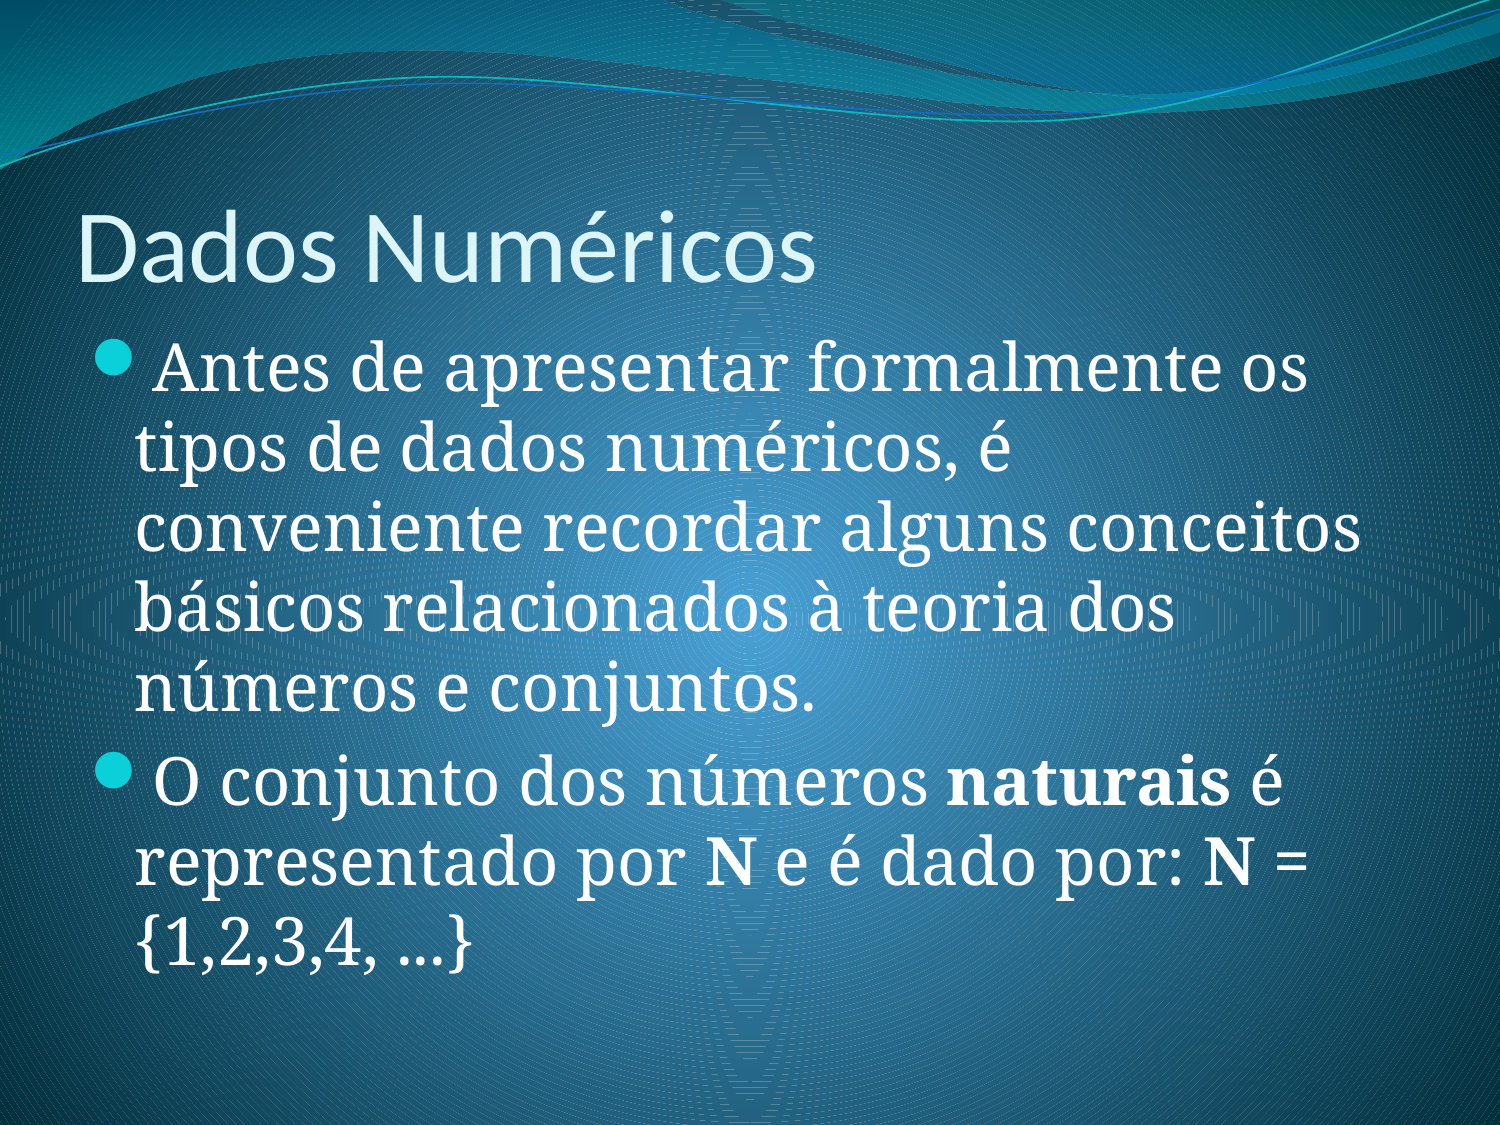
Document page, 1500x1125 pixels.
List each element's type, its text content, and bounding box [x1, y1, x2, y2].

list Antes de apresentar formalmente os tipos de dados numéricos, é conveniente recordar alguns conceitos básicos relacionados à teoria dos números e conjuntos. O conjunto dos números naturais é representado por N e é dado por: N = {1,2,3,4, ...} [75, 317, 1425, 1038]
title Dados Numéricos [75, 115, 1425, 303]
